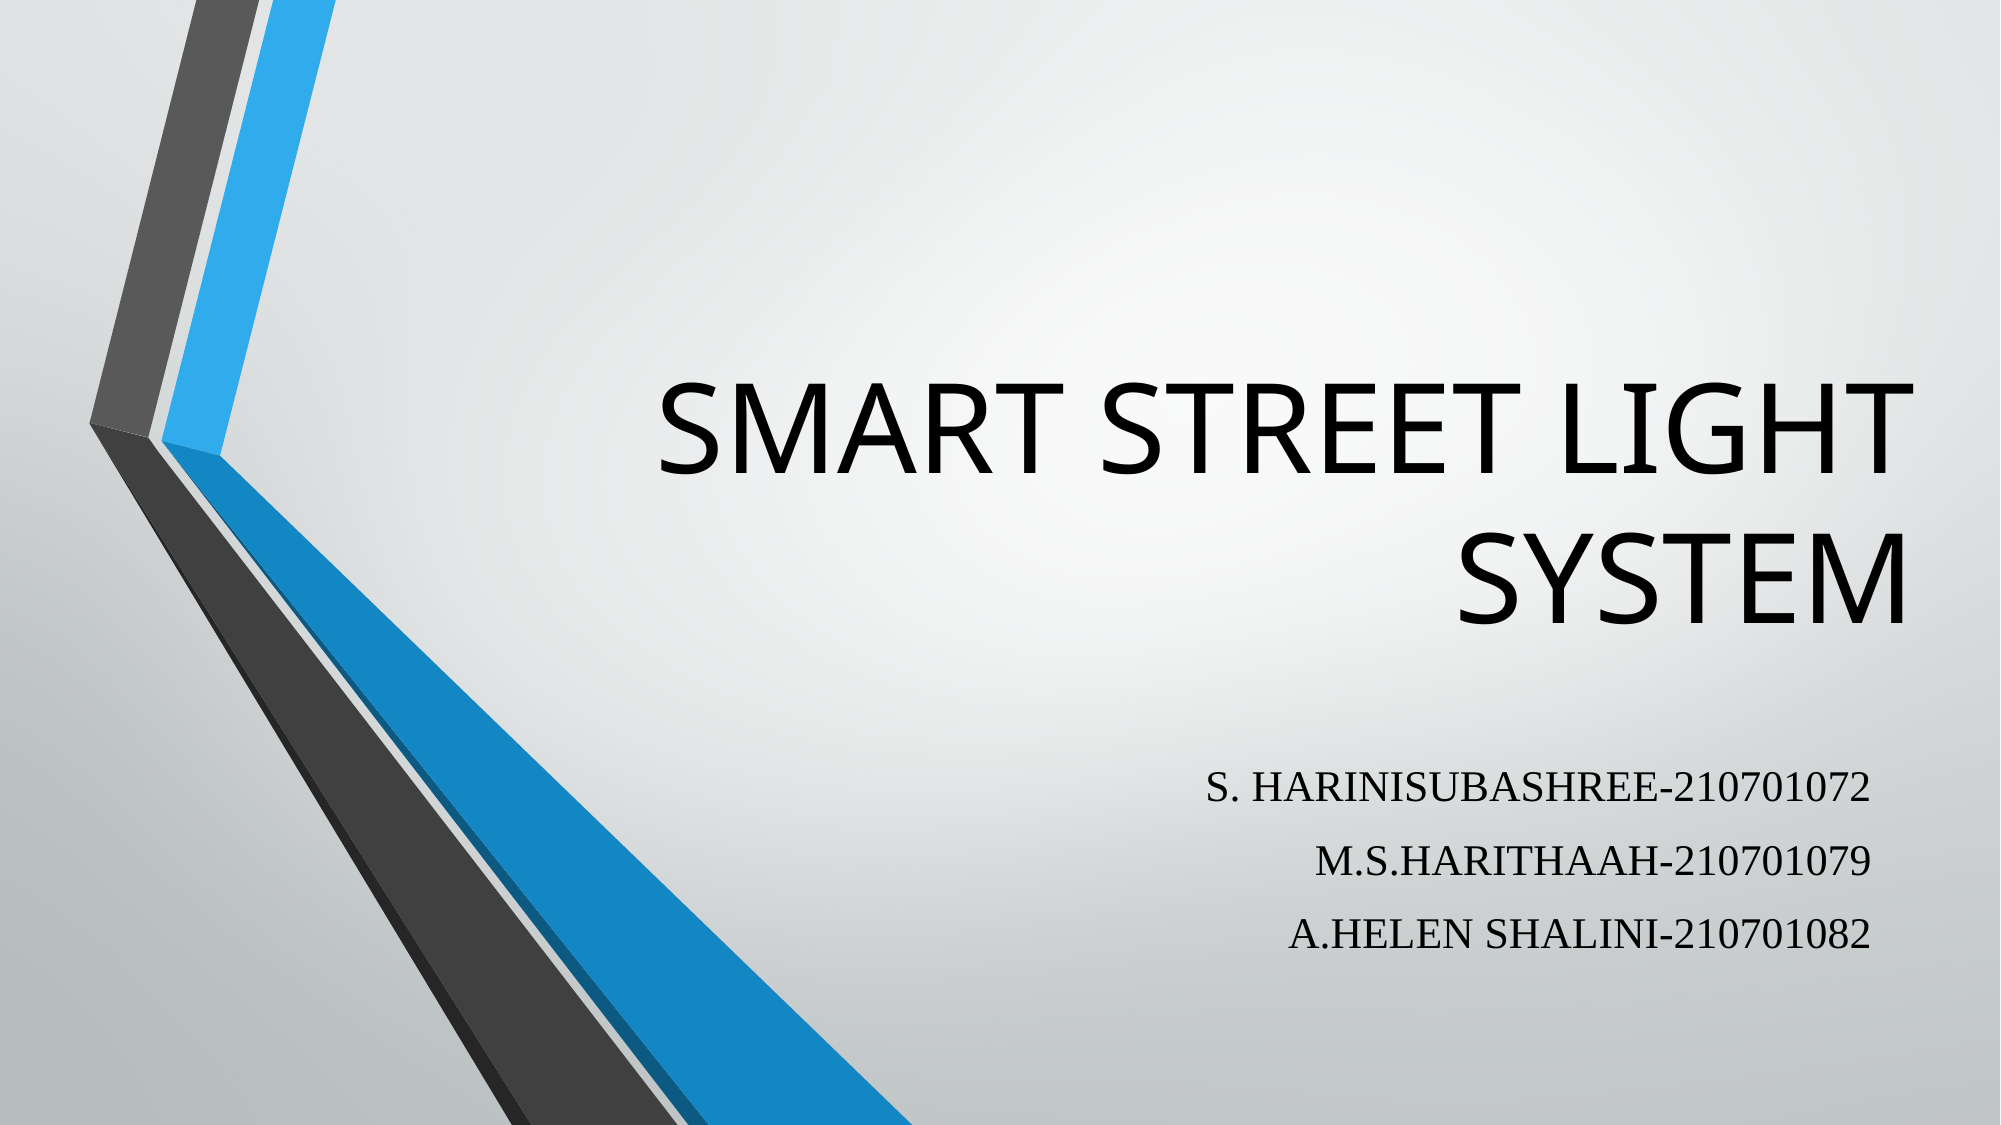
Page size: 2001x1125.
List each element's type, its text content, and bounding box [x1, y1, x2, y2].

subtitle S. HARINISUBASHREE-210701072 M.S.HARITHAAH-210701079 A.HELEN SHALINI-210701082 [740, 750, 1887, 984]
title SMART STREET LIGHT SYSTEM [275, 226, 1931, 656]
